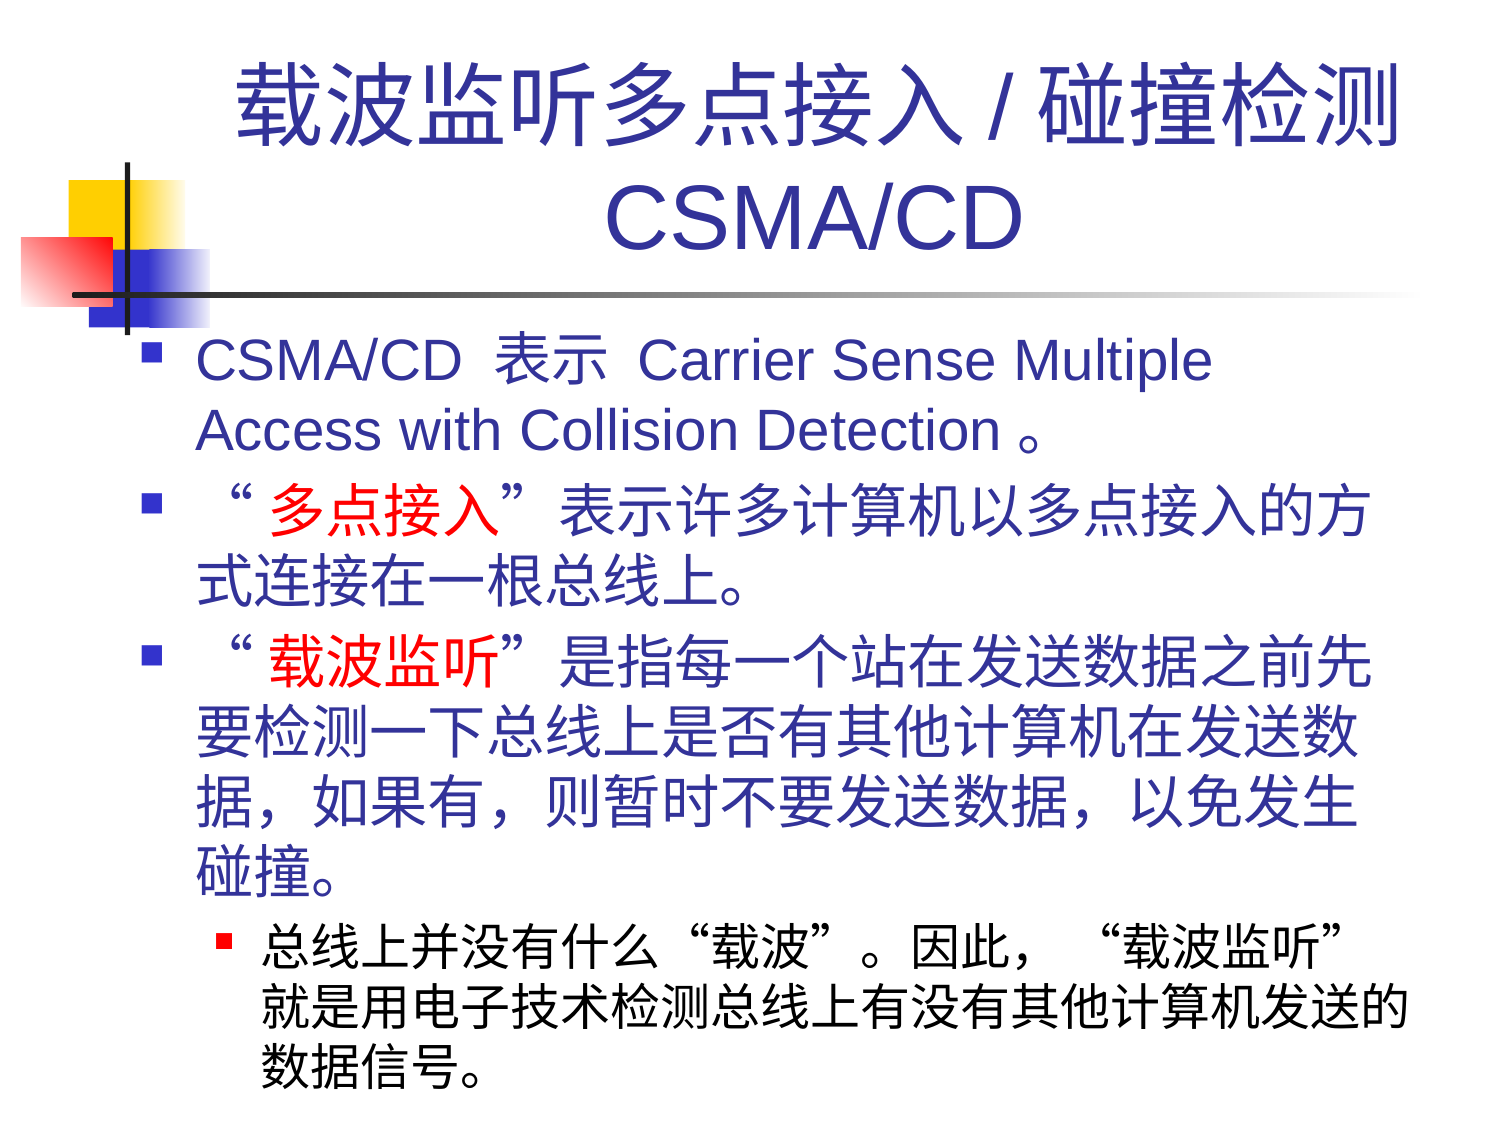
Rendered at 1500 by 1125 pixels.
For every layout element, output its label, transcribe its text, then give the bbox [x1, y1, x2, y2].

list CSMA/CD 表示 Carrier Sense Multiple Access with Collision Detection。 “多点接入”表示许多计算机以多点接入的方式连接在一根总线上。 “载波监听”是指每一个站在发送数据之前先要检测一下总线上是否有其他计算机在发送数据，如果有，则暂时不要发送数据，以免发生碰撞。 总线上并没有什么“载波”。因此， “载波监听”就是用电子技术检测总线上有没有其他计算机发送的数据信号。 [123, 314, 1430, 1095]
title 载波监听多点接入/碰撞检测 CSMA/CD [188, 34, 1468, 276]
